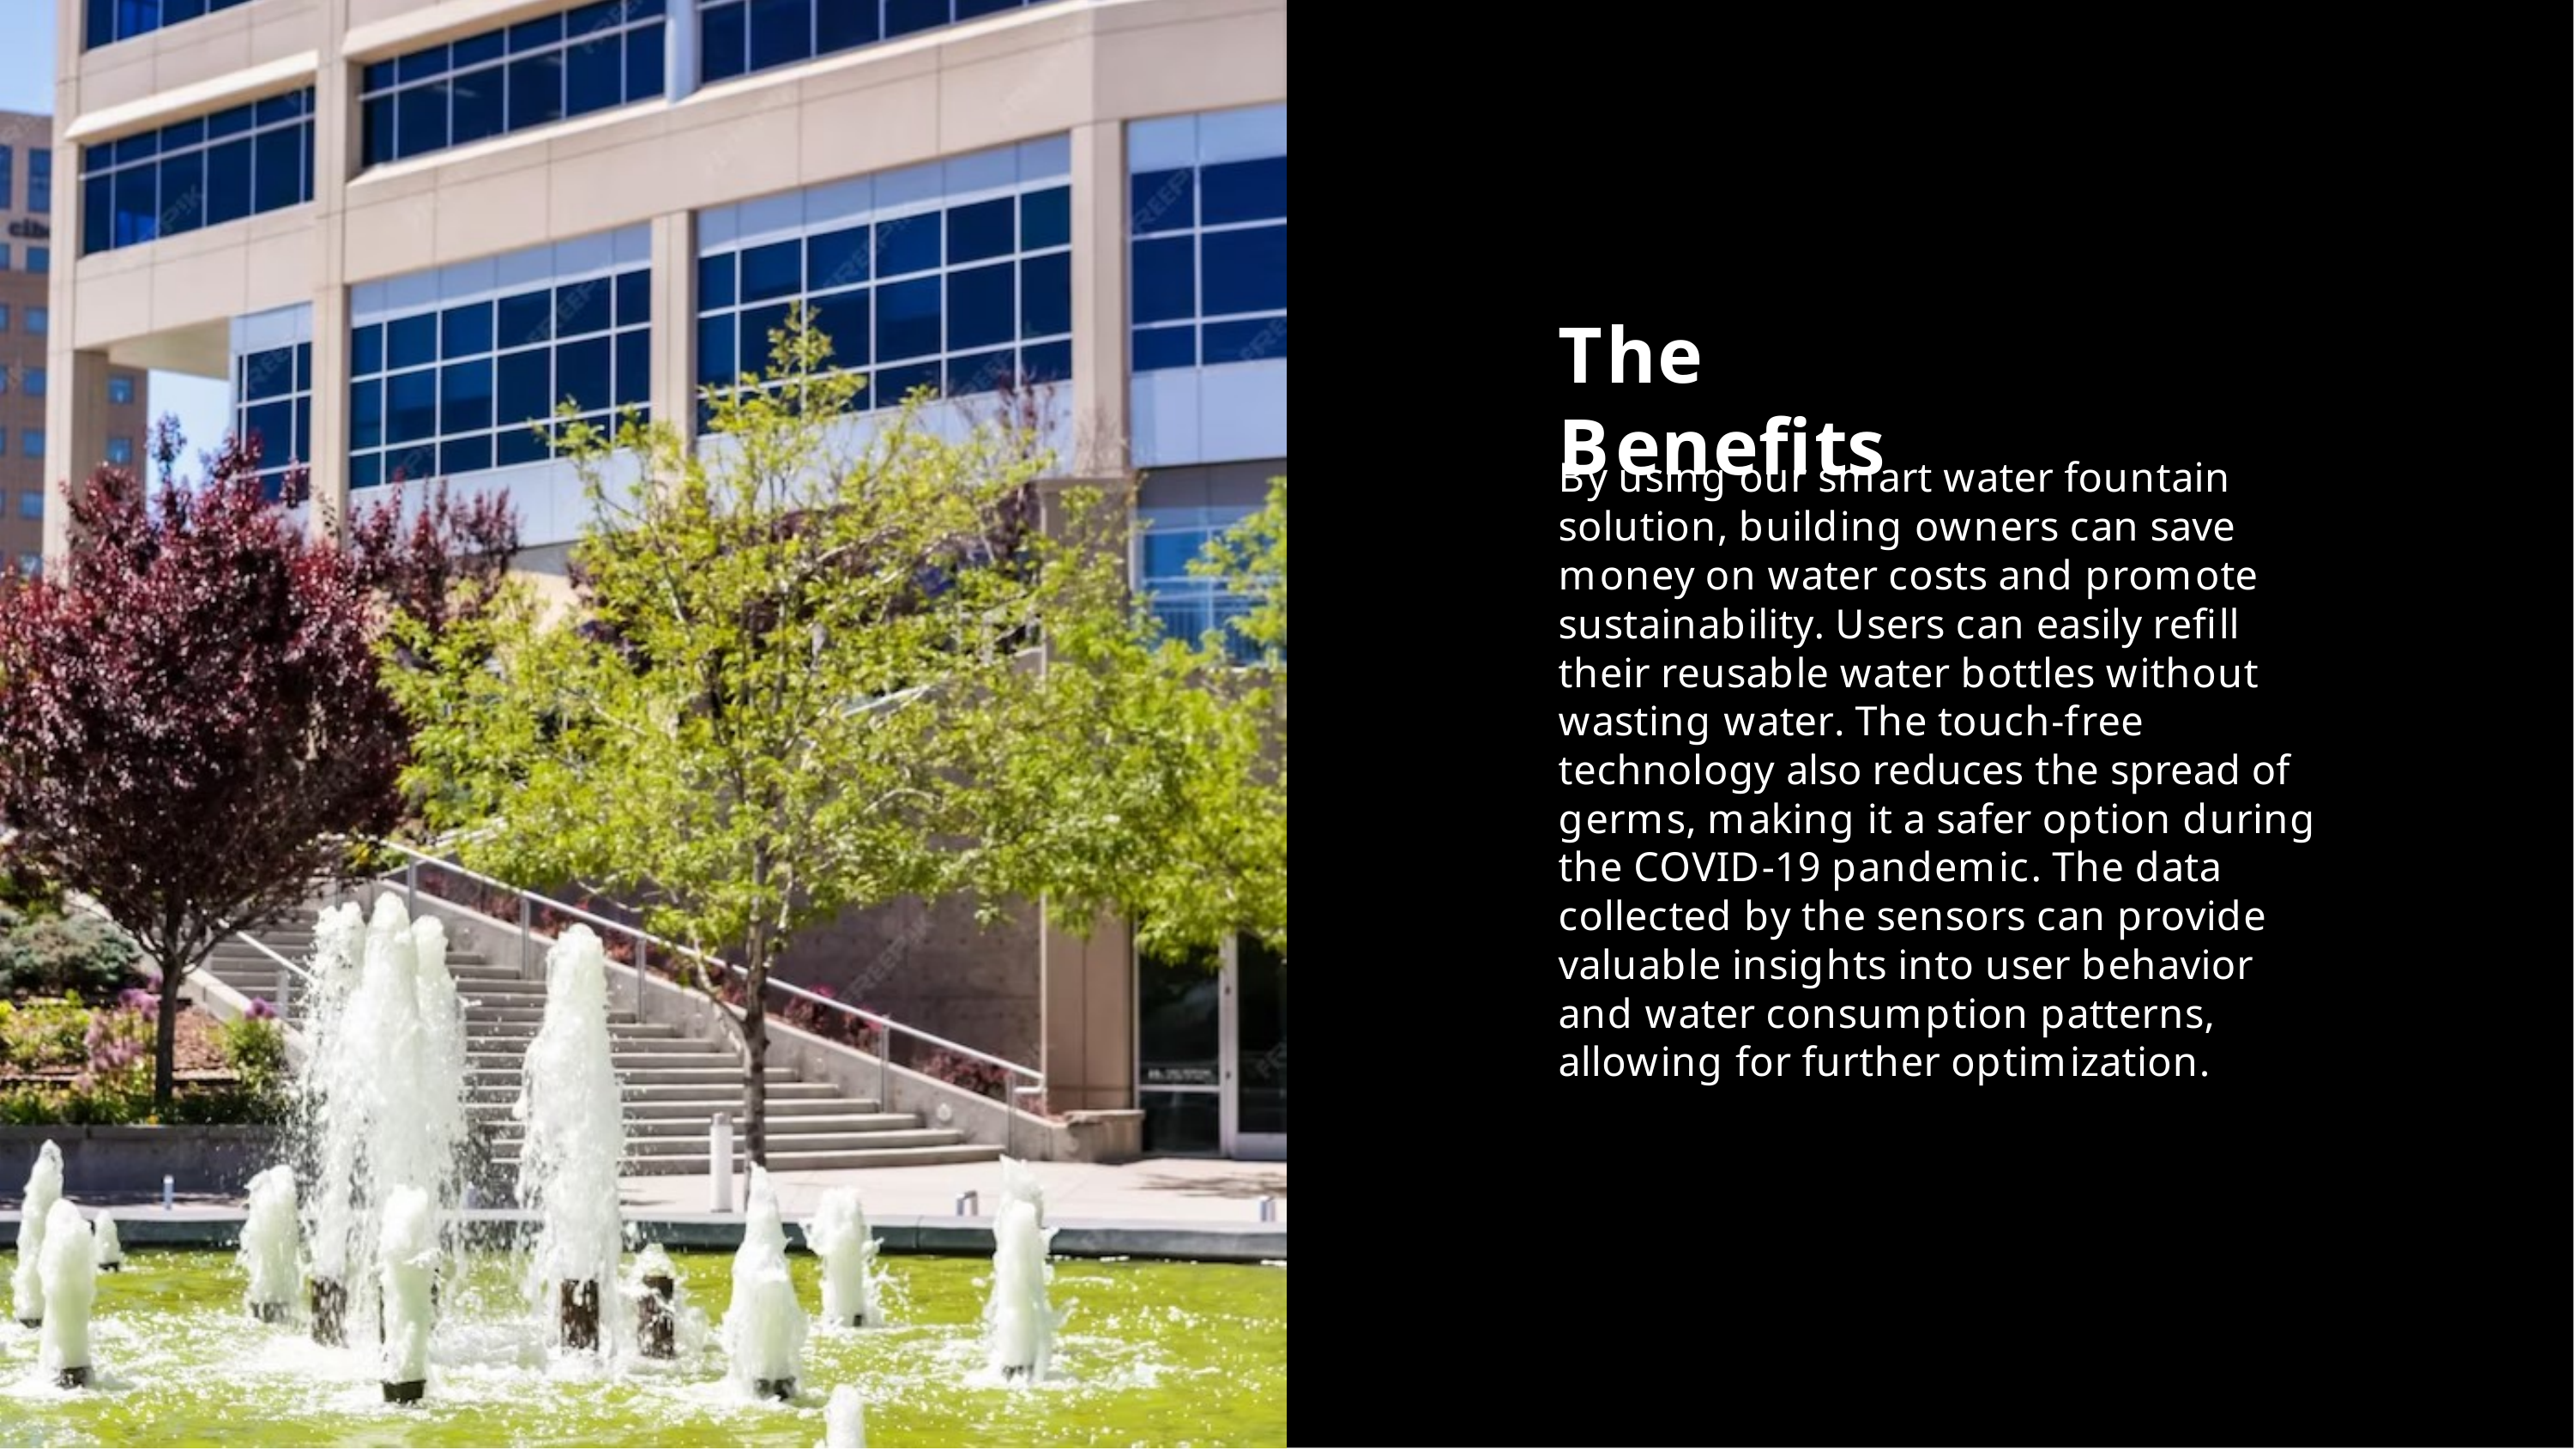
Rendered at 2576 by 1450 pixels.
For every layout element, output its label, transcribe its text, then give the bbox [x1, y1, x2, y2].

picture [0, 0, 1288, 1448]
text_box By using our smart water fountain solution, building owners can save money on water costs and promote sustainability. Users can easily reﬁll their reusable water bottles without wasting water. The touch-free technology also reduces the spread of germs, making it a safer option during the COVID-19 pandemic. The data collected by the sensors can provide valuable insights into user behavior and water consumption patterns, allowing for further optimization. [1556, 450, 2334, 1085]
title The Beneﬁts [1556, 304, 2003, 450]
text_box [1288, 0, 2573, 1448]
